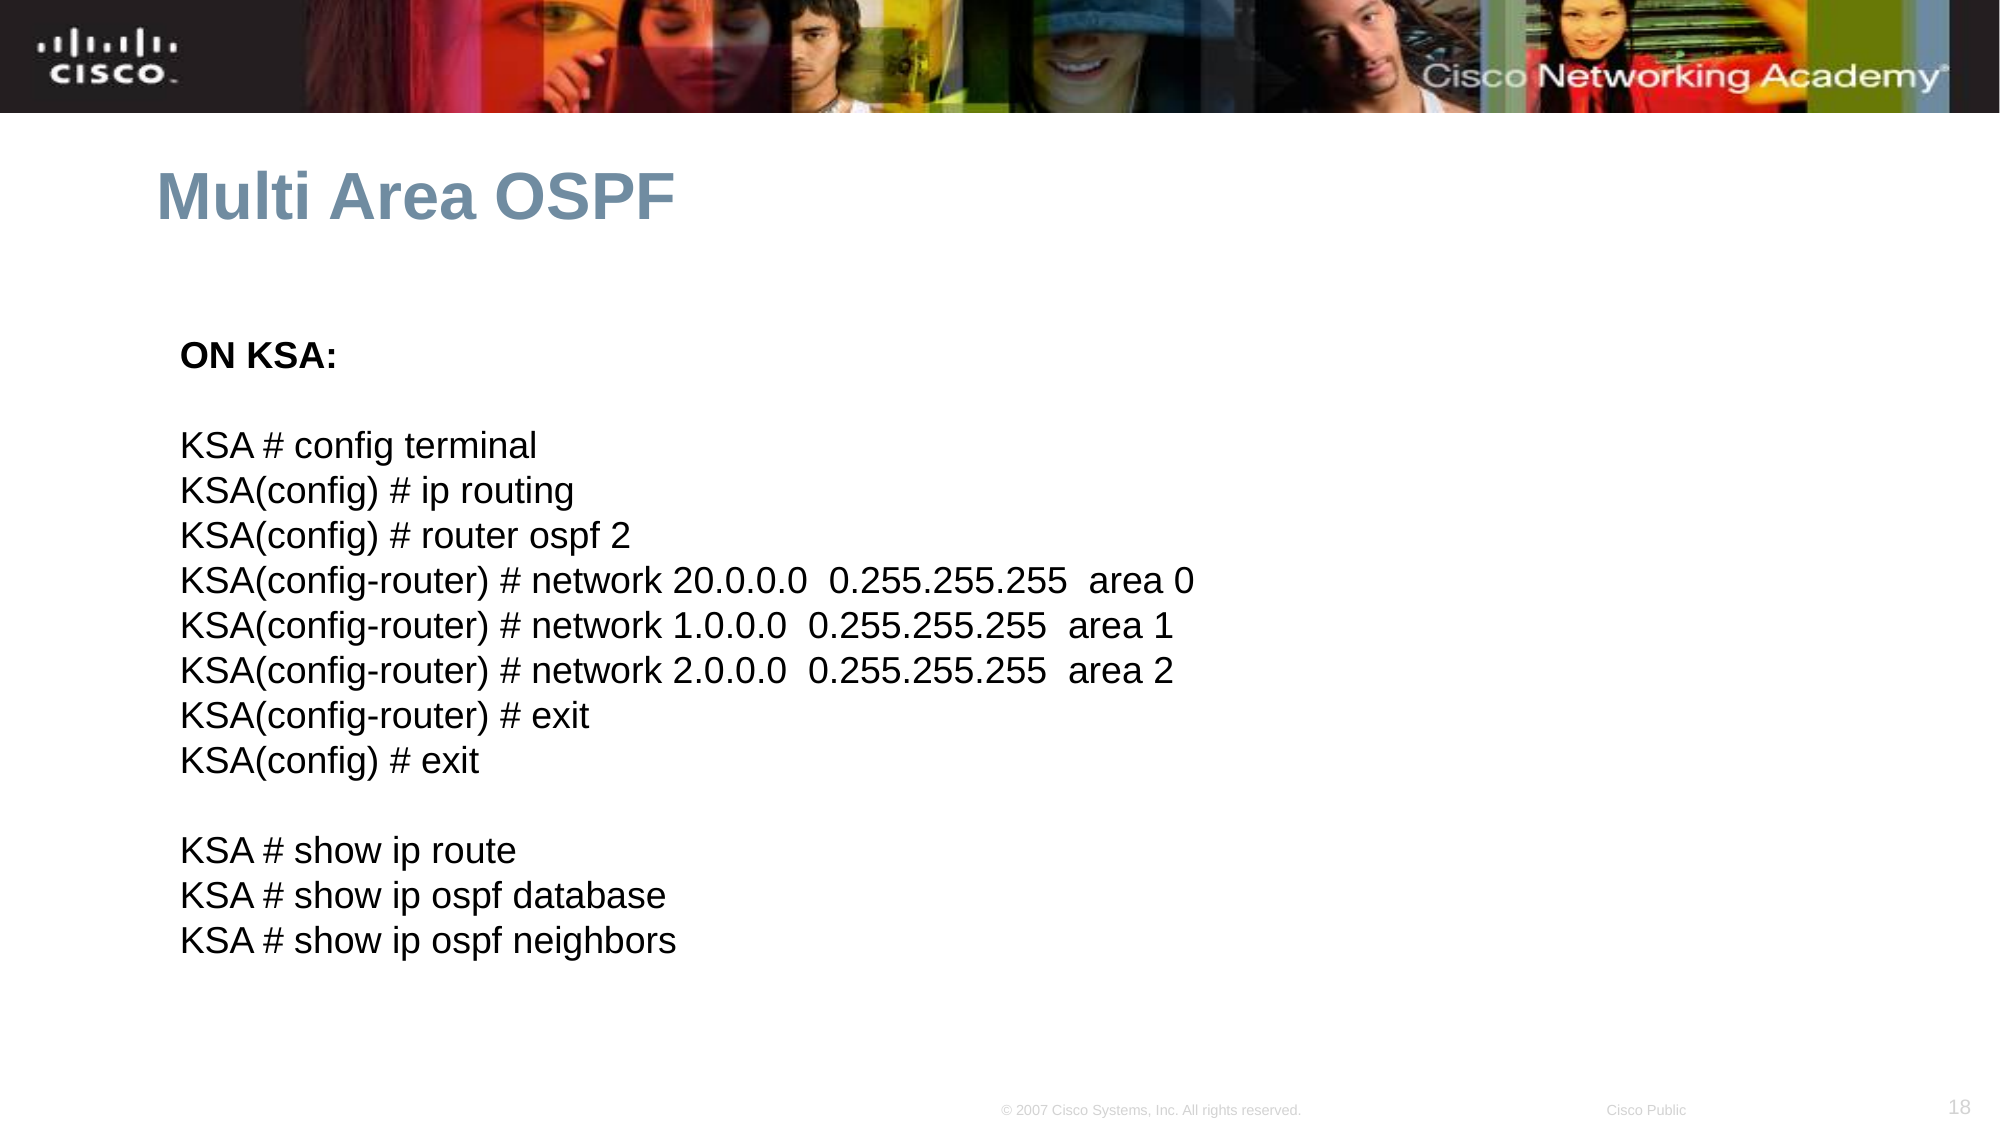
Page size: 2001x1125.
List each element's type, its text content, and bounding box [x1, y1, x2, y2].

title Multi Area OSPF [143, 102, 1926, 241]
picture [0, 0, 2000, 113]
text_box ON KSA: KSA # config terminal KSA(config) # ip routing KSA(config) # router ospf 2 KSA(config-router) # network 20.0.0.0 0.255.255.255 area 0 KSA(config-router) # network 1.0.0.0 0.255.255.255 area 1 KSA(config-router) # network 2.0.0.0 0.255.255.255 area 2 KSA(config-router) # exit KSA(config) # exit KSA # show ip route KSA # show ip ospf database KSA # show ip ospf neighbors [165, 323, 1221, 969]
